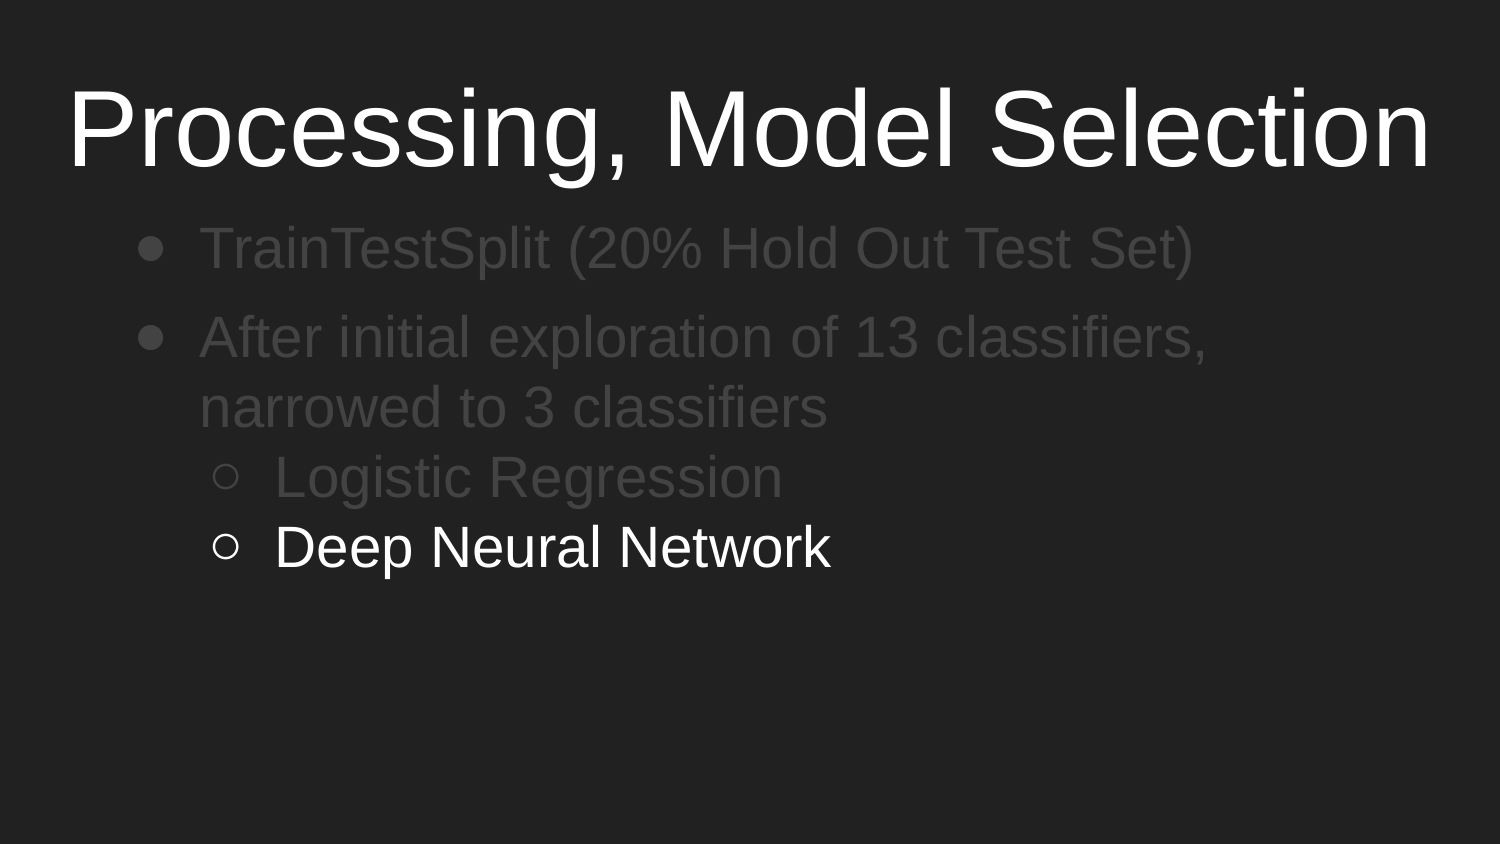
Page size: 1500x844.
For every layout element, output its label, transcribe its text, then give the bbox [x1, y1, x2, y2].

text_box Processing, Model Selection [46, 42, 1454, 211]
text_box TrainTestSplit (20% Hold Out Test Set) [109, 195, 1359, 333]
text_box After initial exploration of 13 classifiers, narrowed to 3 classifiers Logistic Regression Deep Neural Network [109, 333, 1359, 422]
